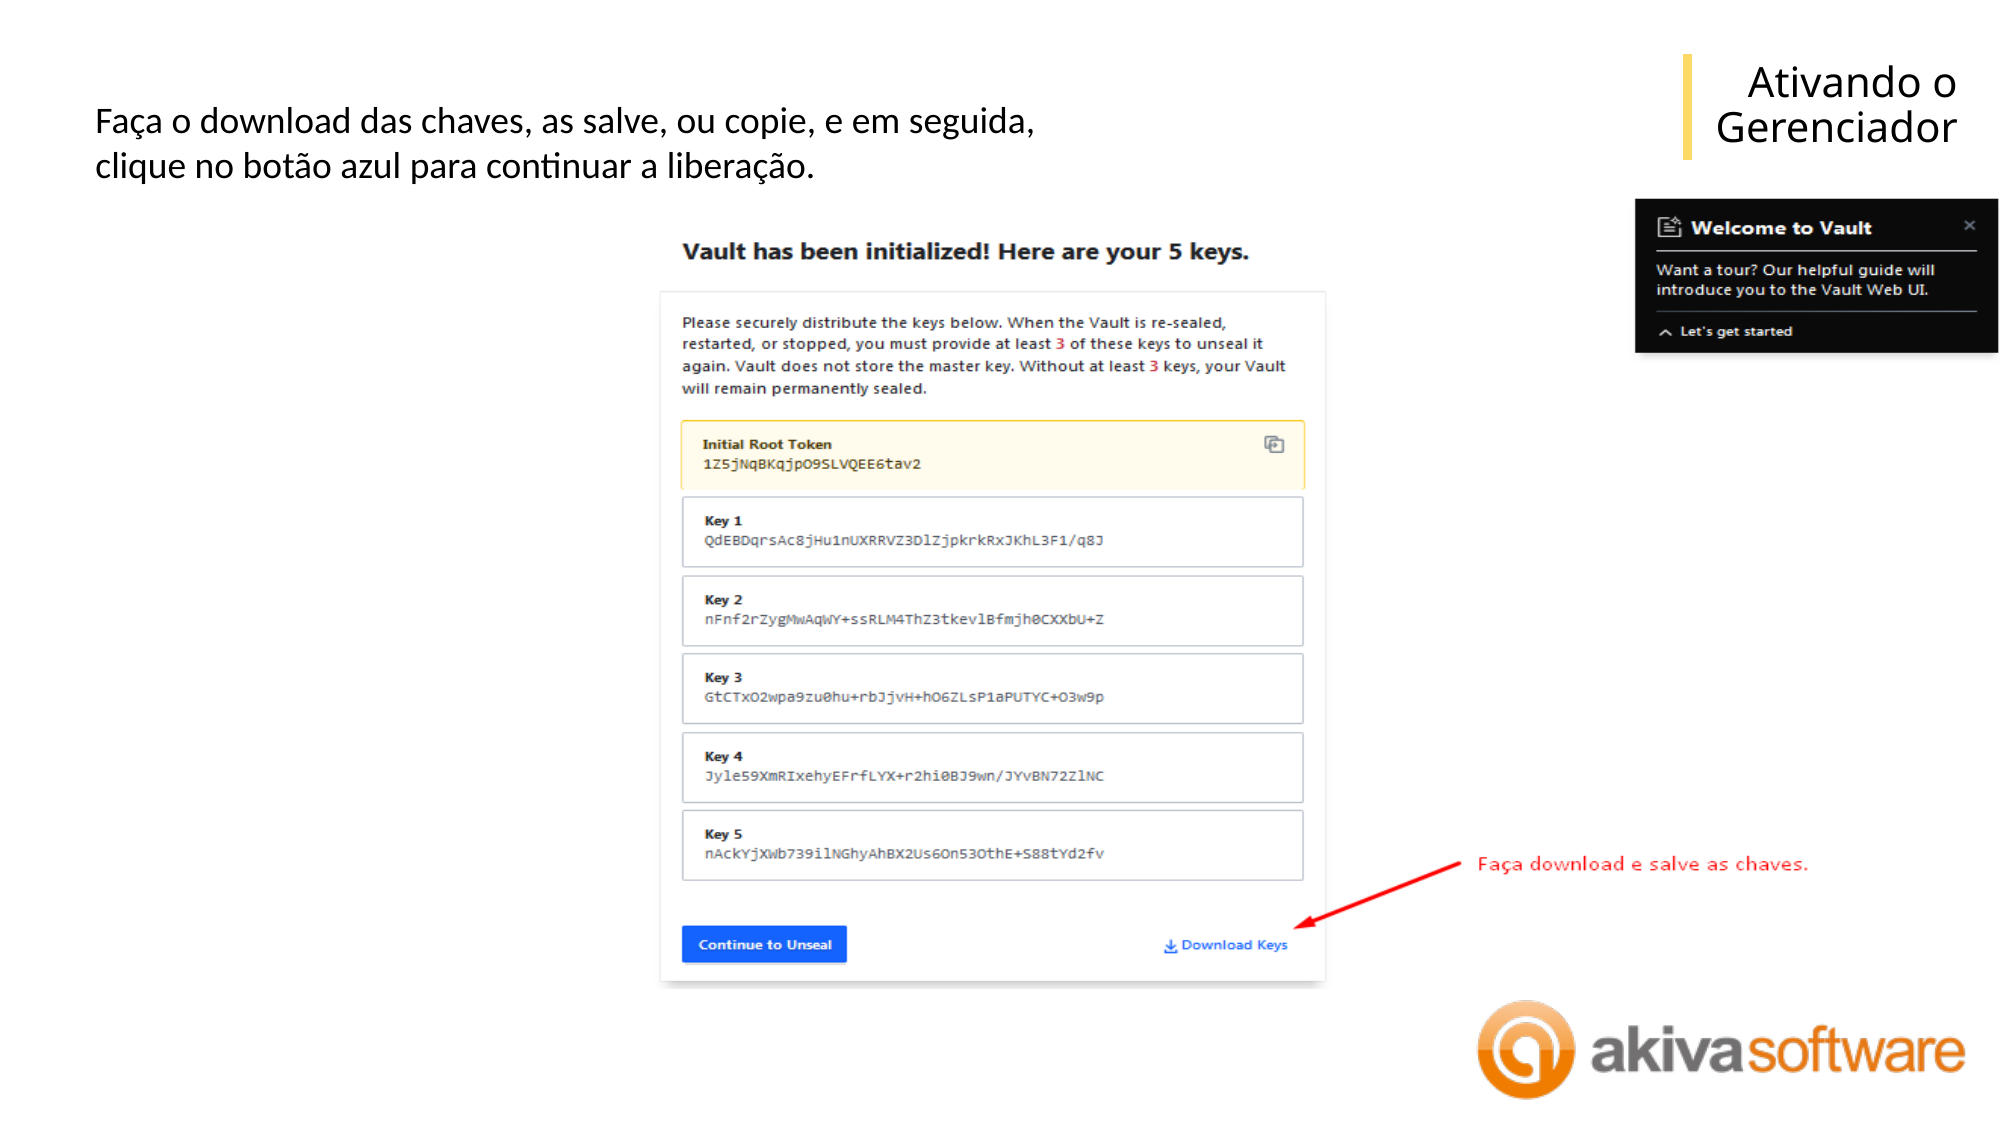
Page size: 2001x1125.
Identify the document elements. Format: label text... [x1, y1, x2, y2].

picture [0, 194, 2000, 1125]
text_box Faça o download das chaves, as salve, ou copie, e em seguida, clique no botão azul para continuar a liberação. [80, 88, 1052, 194]
